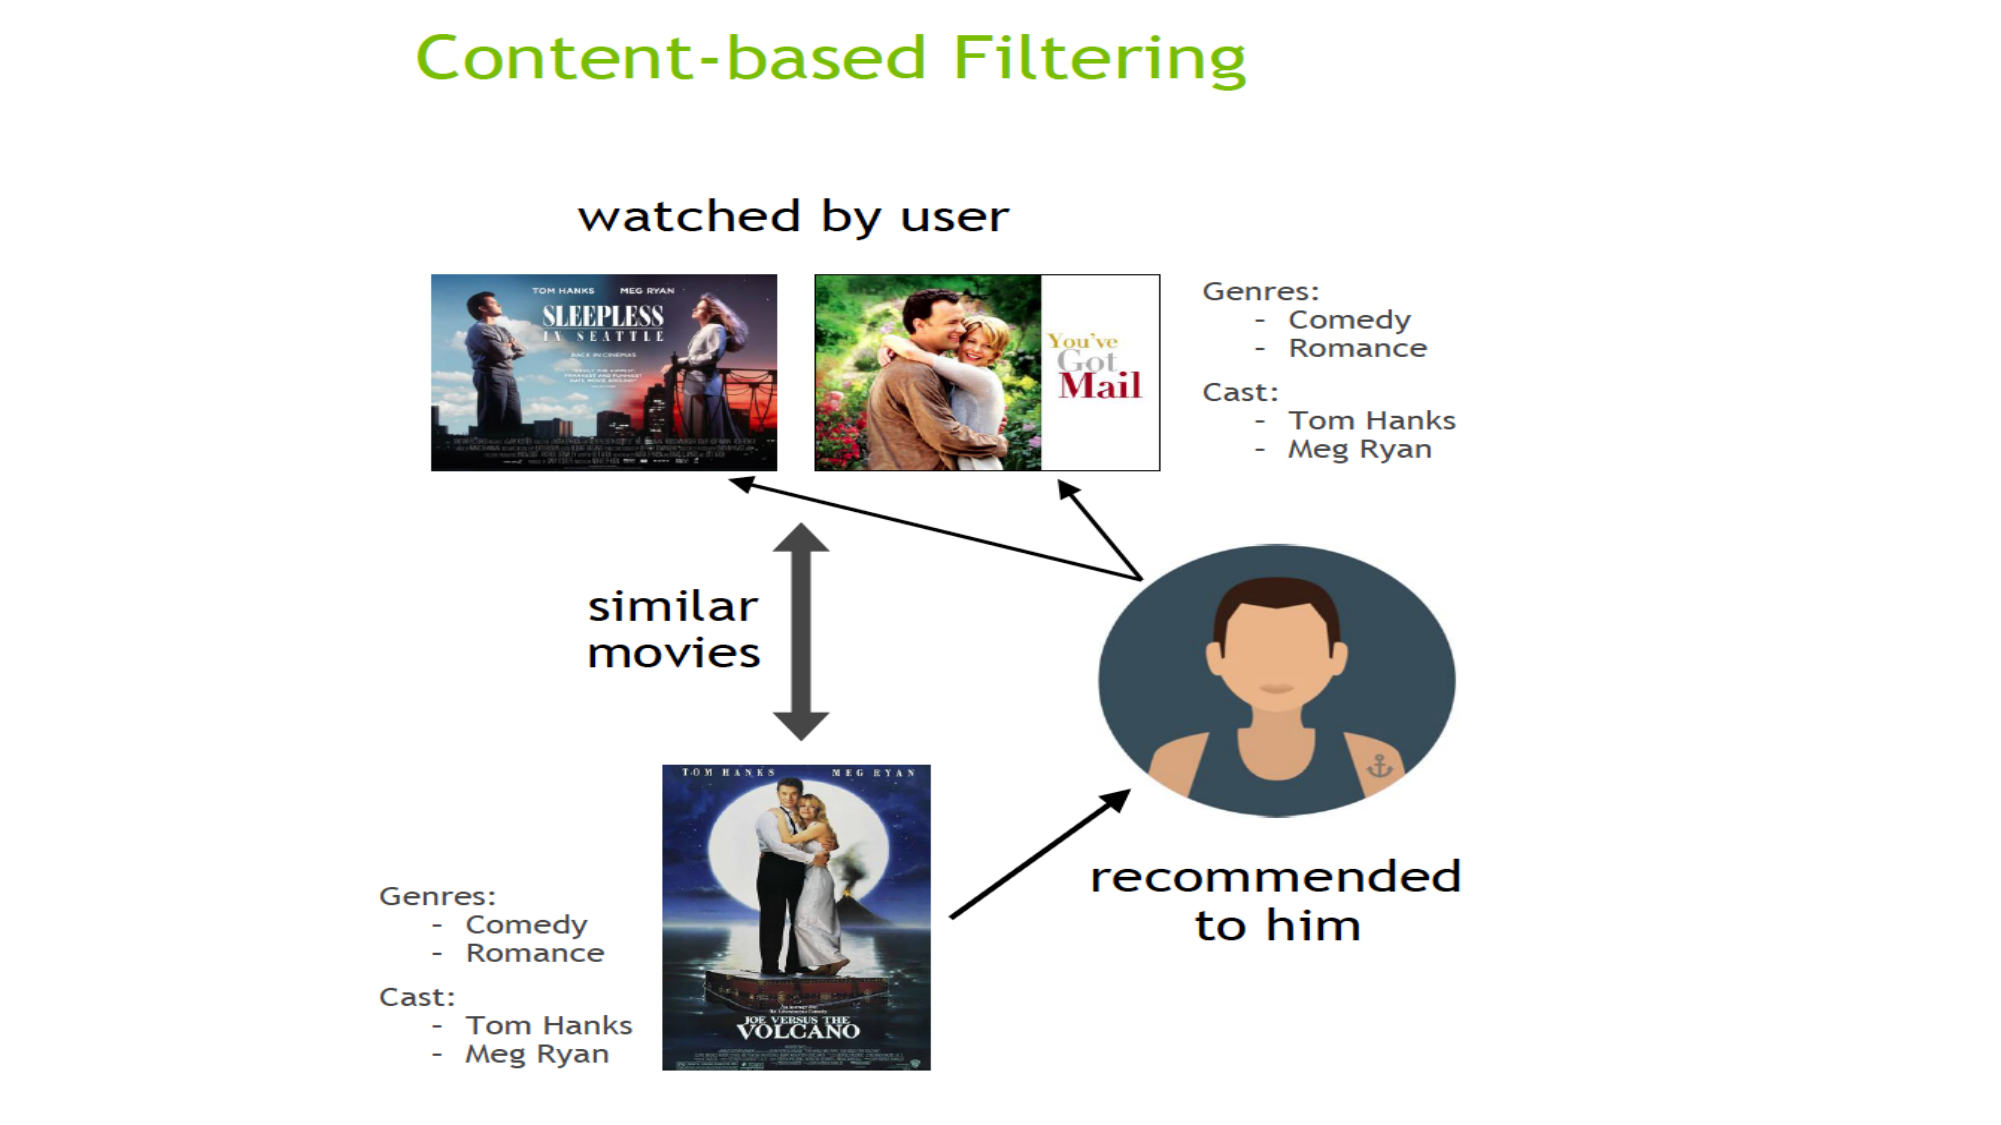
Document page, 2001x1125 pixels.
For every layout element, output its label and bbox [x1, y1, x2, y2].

picture [324, 0, 1574, 1125]
